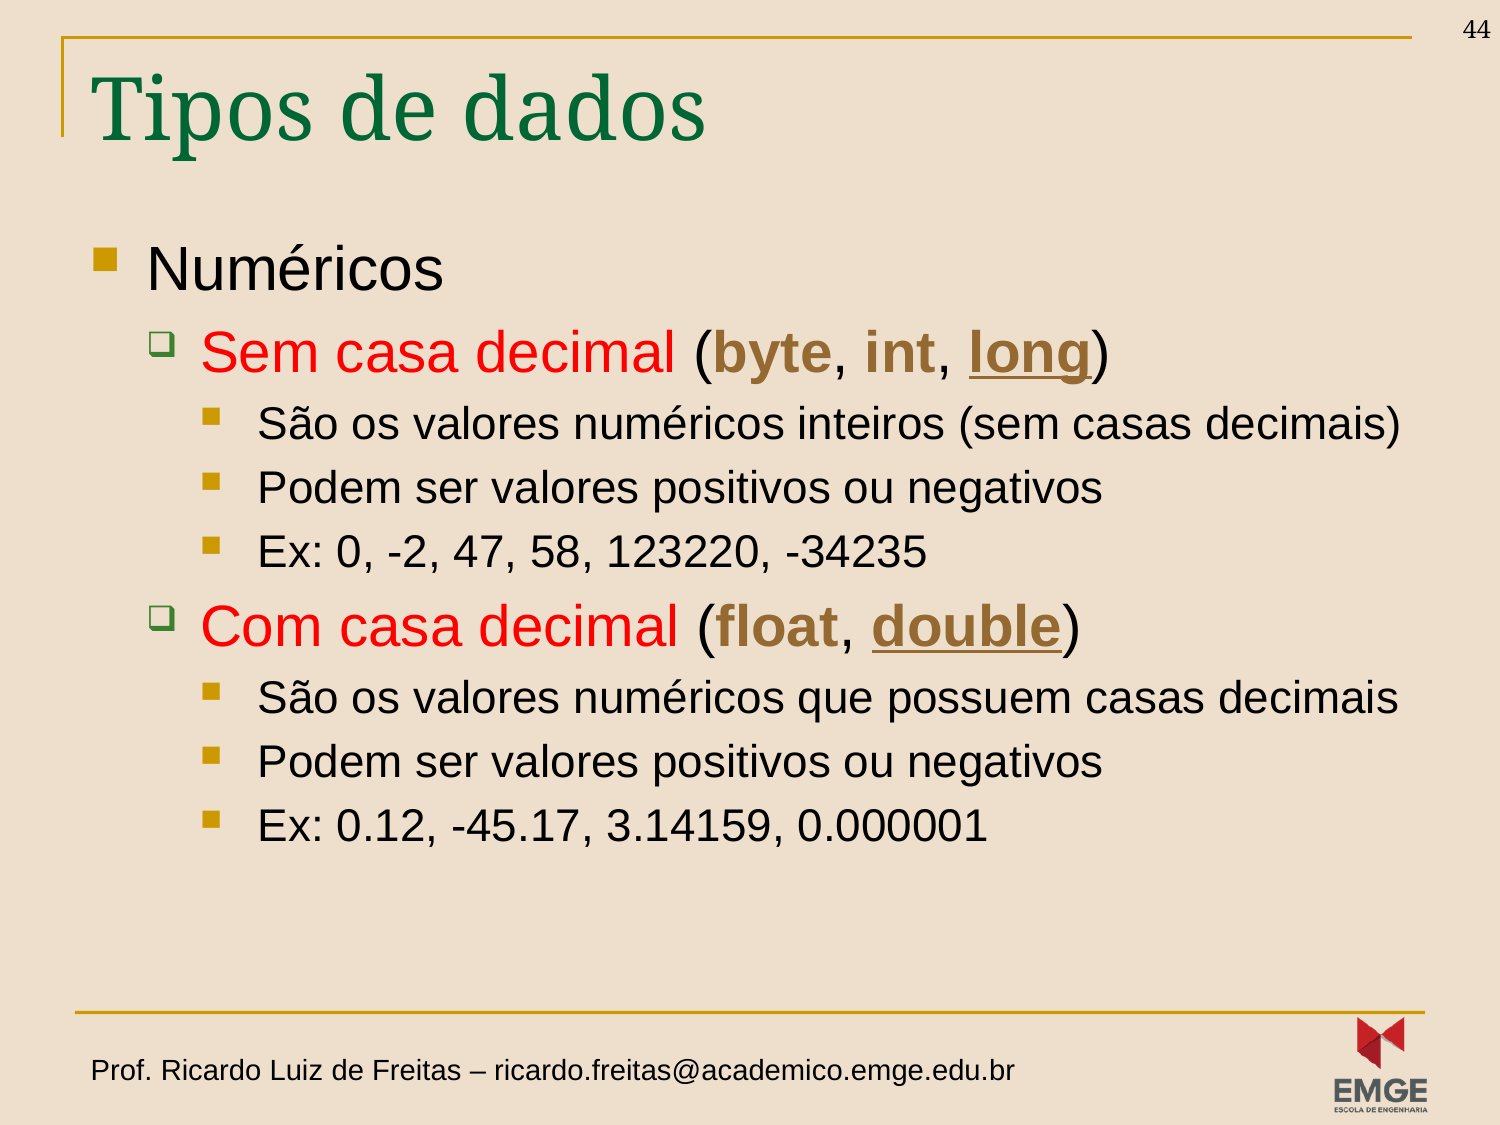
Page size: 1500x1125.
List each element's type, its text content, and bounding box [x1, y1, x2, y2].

picture [1328, 1012, 1433, 1116]
list Numéricos Sem casa decimal (byte, int, long) São os valores numéricos inteiros (sem casas decimais) Podem ser valores positivos ou negativos Ex: 0, -2, 47, 58, 123220, -34235 Com casa decimal (float, double) São os valores numéricos que possuem casas decimais Podem ser valores positivos ou negativos Ex: 0.12, -45.17, 3.14159, 0.000001 [75, 220, 1425, 964]
slide_number 44 [1392, 0, 1500, 55]
title Tipos de dados [75, 45, 1425, 220]
